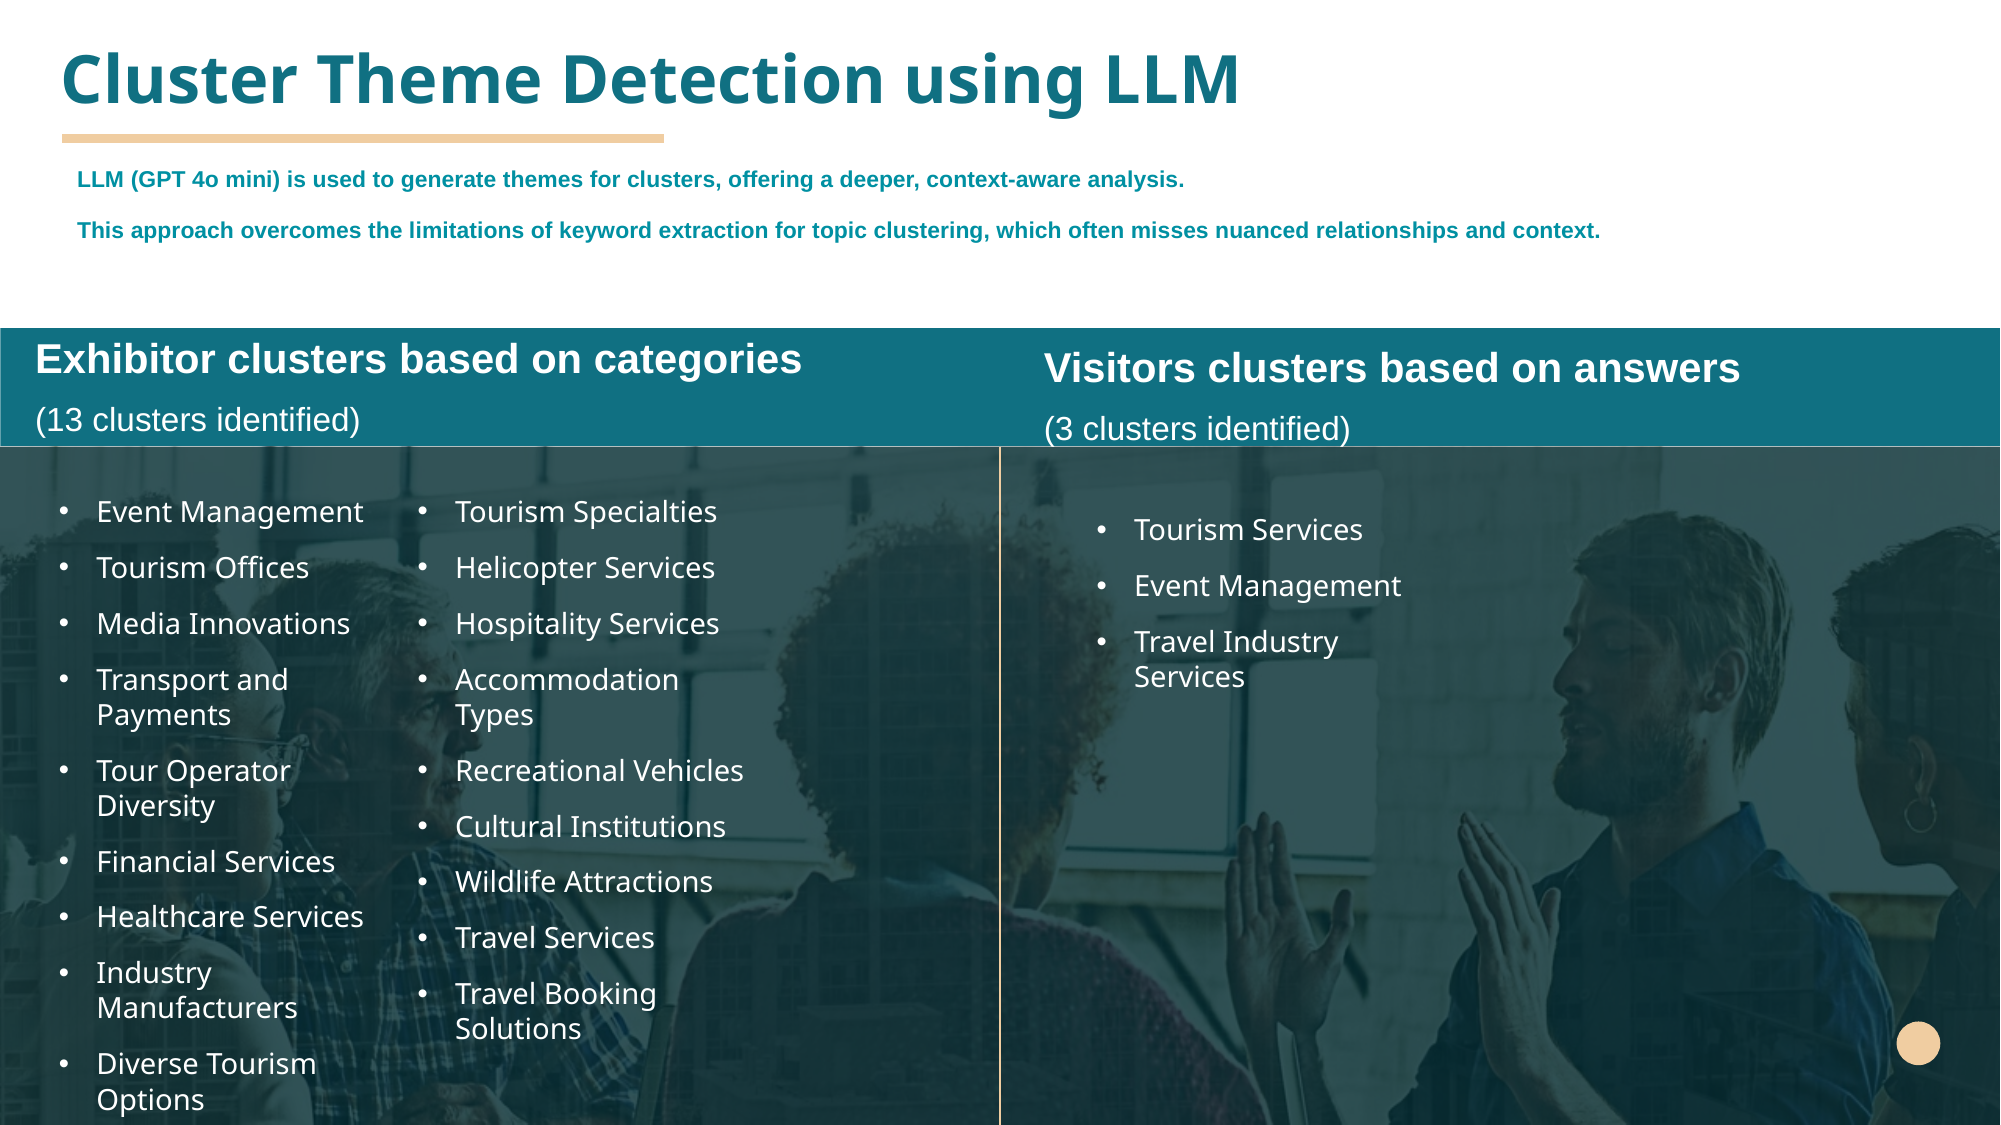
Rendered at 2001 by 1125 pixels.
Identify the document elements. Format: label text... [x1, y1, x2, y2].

list Exhibitor clusters based on categories (13 clusters identified) [20, 311, 1047, 446]
list LLM (GPT 4o mini) is used to generate themes for clusters, offering a deeper, context-aware analysis. This approach overcomes the limitations of keyword extraction for topic clustering, which often misses nuanced relationships and context. [62, 115, 2000, 251]
text_box Visitors clusters based on answers (3 clusters identified) [1029, 320, 1940, 446]
picture [0, 446, 999, 1125]
title Cluster Theme Detection using LLM [45, 0, 1771, 191]
picture [1001, 446, 2000, 1125]
